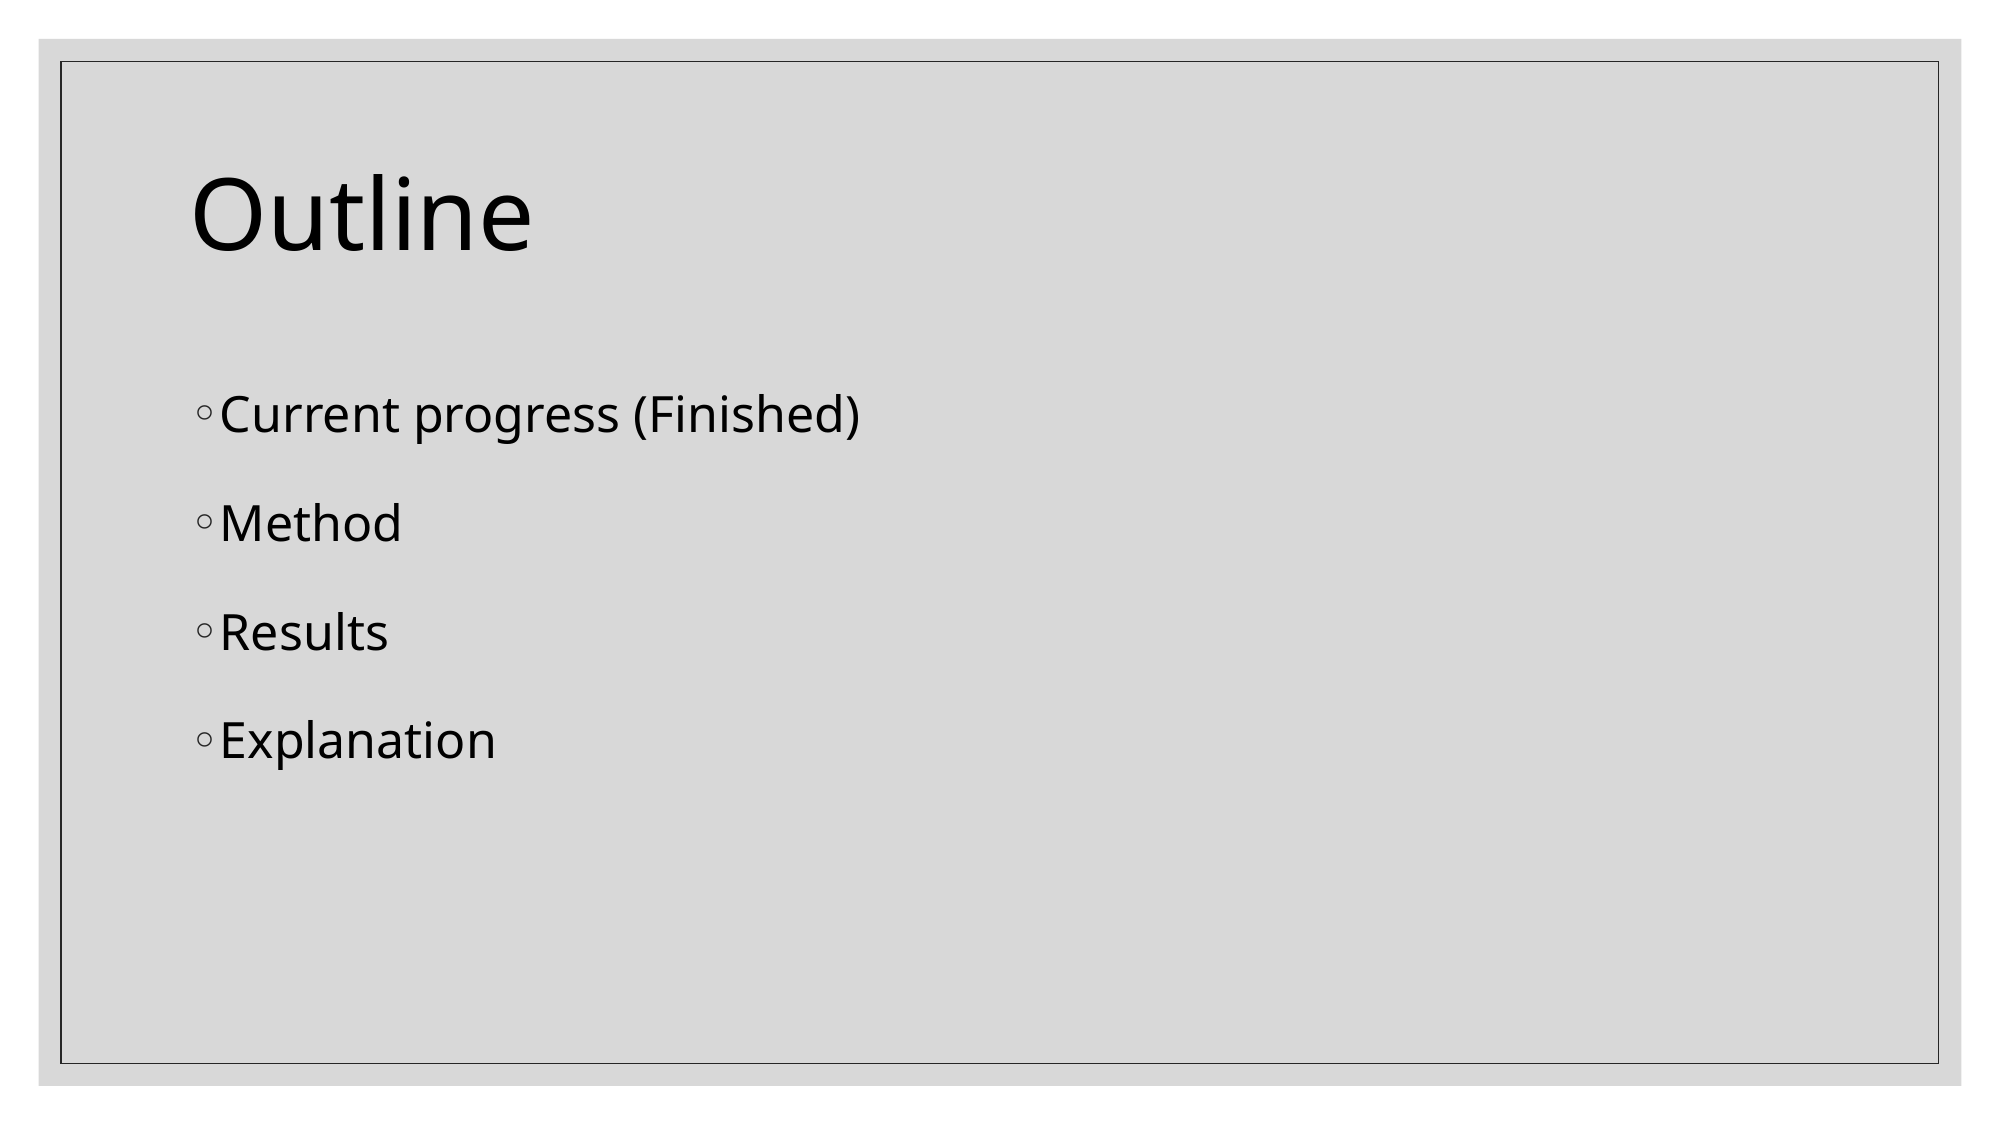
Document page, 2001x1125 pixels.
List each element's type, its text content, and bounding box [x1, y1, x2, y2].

title Outline [174, 105, 1825, 331]
list Current progress (Finished) Method Results Explanation [174, 345, 1825, 977]
